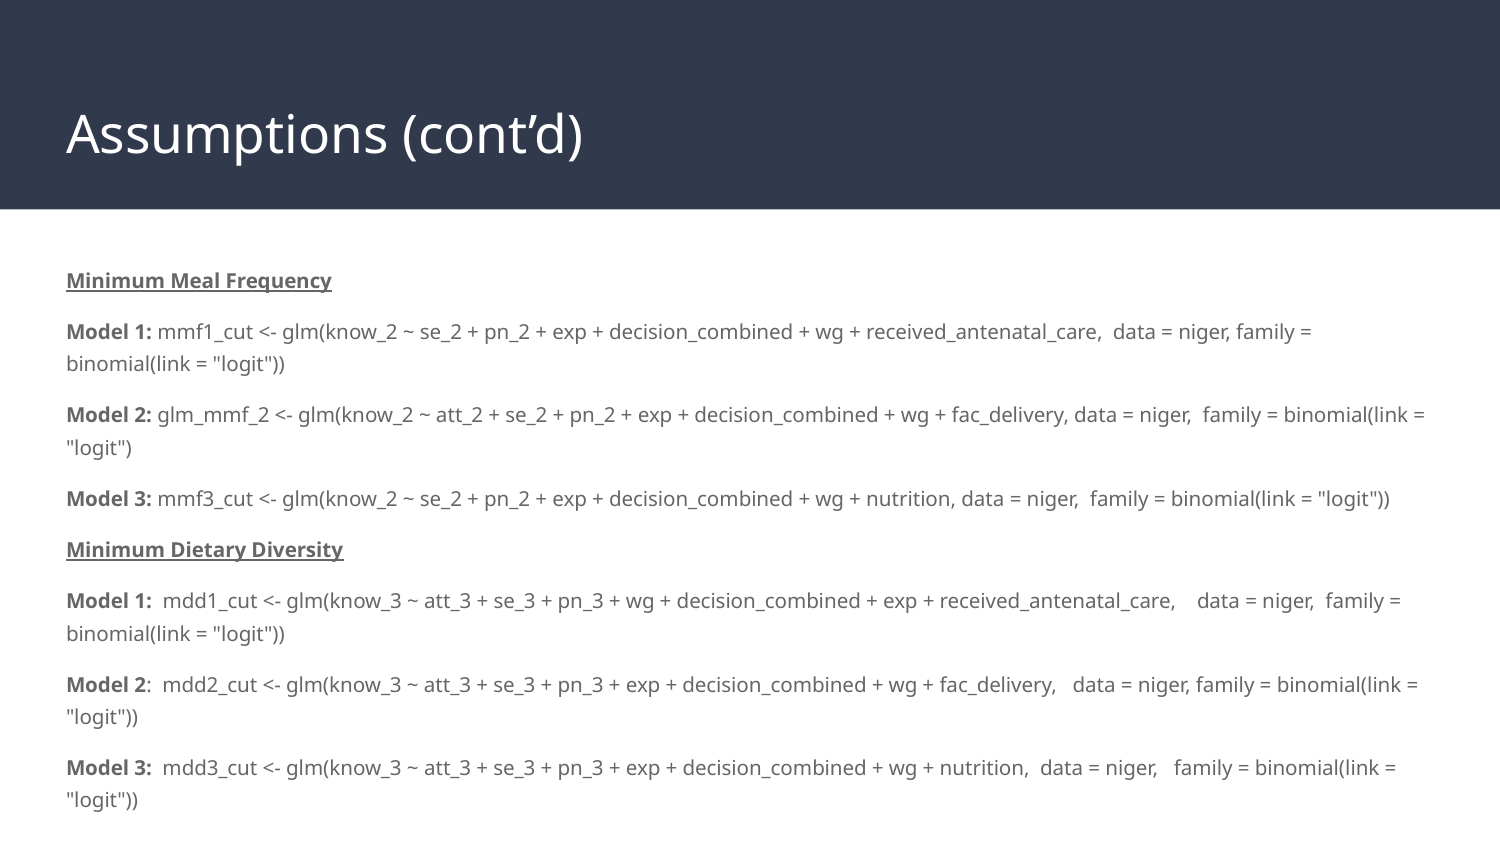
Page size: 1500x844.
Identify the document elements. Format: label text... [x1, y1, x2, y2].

list Minimum Meal Frequency Model 1: mmf1_cut <- glm(know_2 ~ se_2 + pn_2 + exp + decision_combined + wg + received_antenatal_care, data = niger, family = binomial(link = "logit")) Model 2: glm_mmf_2 <- glm(know_2 ~ att_2 + se_2 + pn_2 + exp + decision_combined + wg + fac_delivery, data = niger, family = binomial(link = "logit") Model 3: mmf3_cut <- glm(know_2 ~ se_2 + pn_2 + exp + decision_combined + wg + nutrition, data = niger, family = binomial(link = "logit")) Minimum Dietary Diversity Model 1: mdd1_cut <- glm(know_3 ~ att_3 + se_3 + pn_3 + wg + decision_combined + exp + received_antenatal_care, data = niger, family = binomial(link = "logit")) Model 2: mdd2_cut <- glm(know_3 ~ att_3 + se_3 + pn_3 + exp + decision_combined + wg + fac_delivery, data = niger, family = binomial(link = "logit")) Model 3: mdd3_cut <- glm(know_3 ~ att_3 + se_3 + pn_3 + exp + decision_combined + wg + nutrition, data = niger, family = binomial(link = "logit")) [51, 247, 1449, 833]
title Assumptions (cont’d) [51, 82, 1449, 185]
